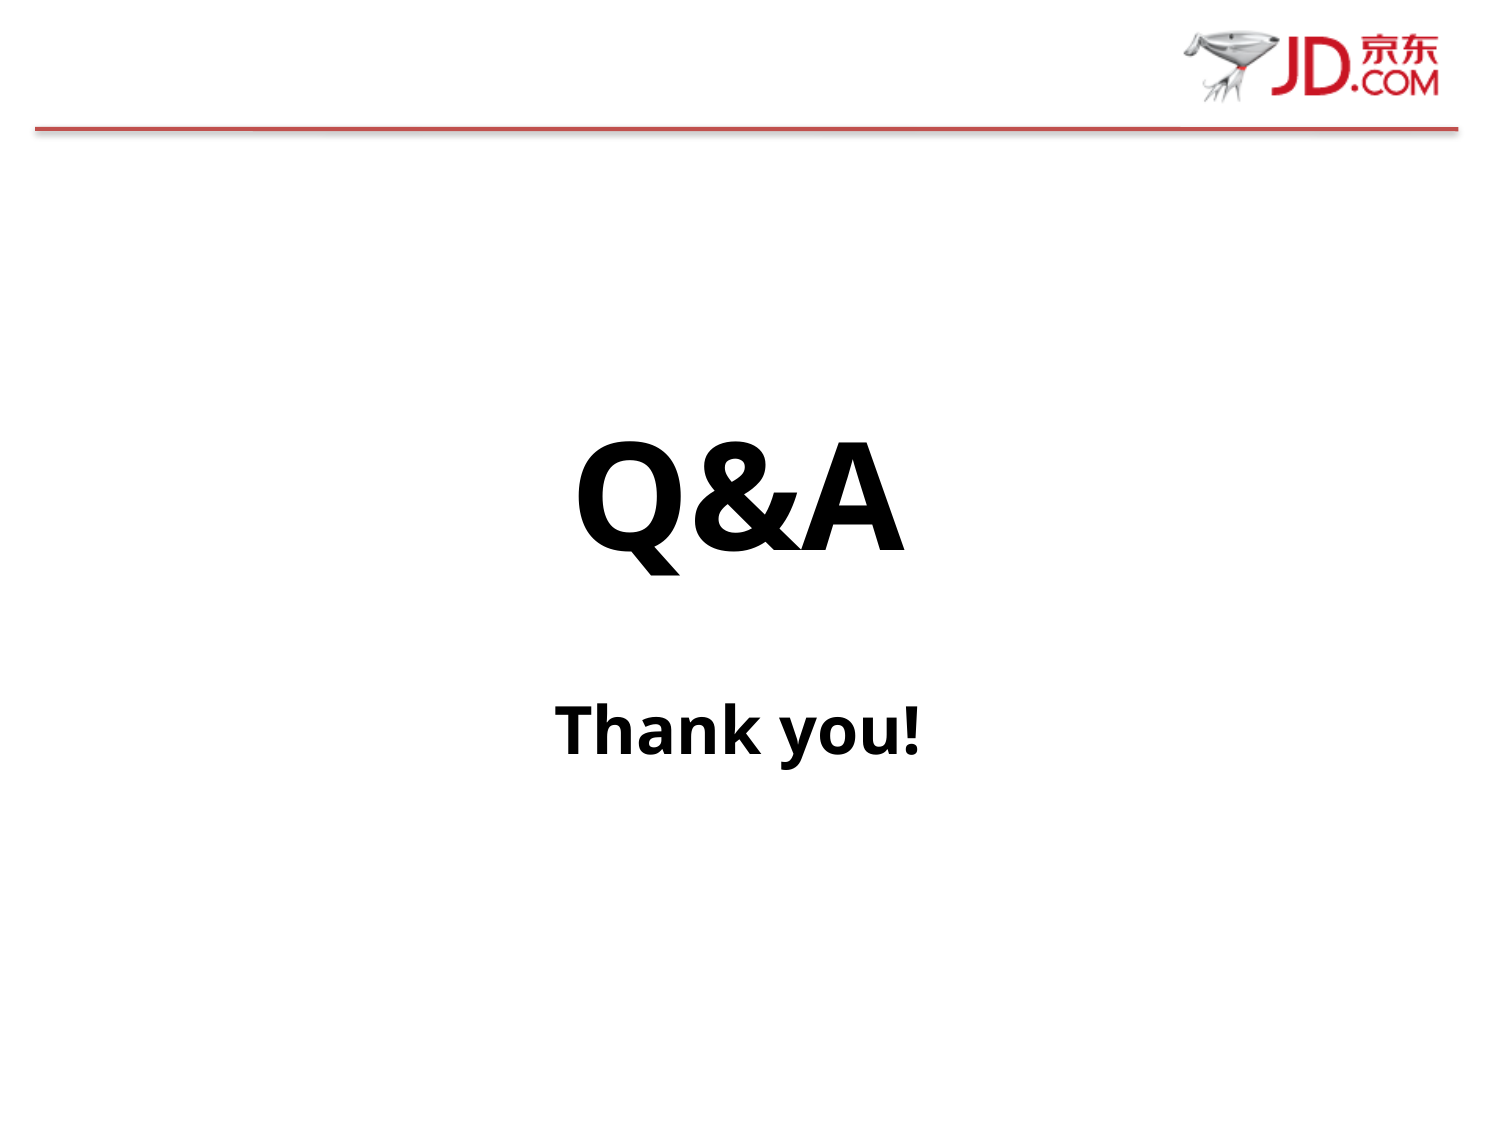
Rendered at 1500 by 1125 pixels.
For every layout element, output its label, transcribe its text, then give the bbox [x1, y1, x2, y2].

picture [1181, 19, 1459, 113]
list Q&A Thank you! [100, 267, 1376, 775]
